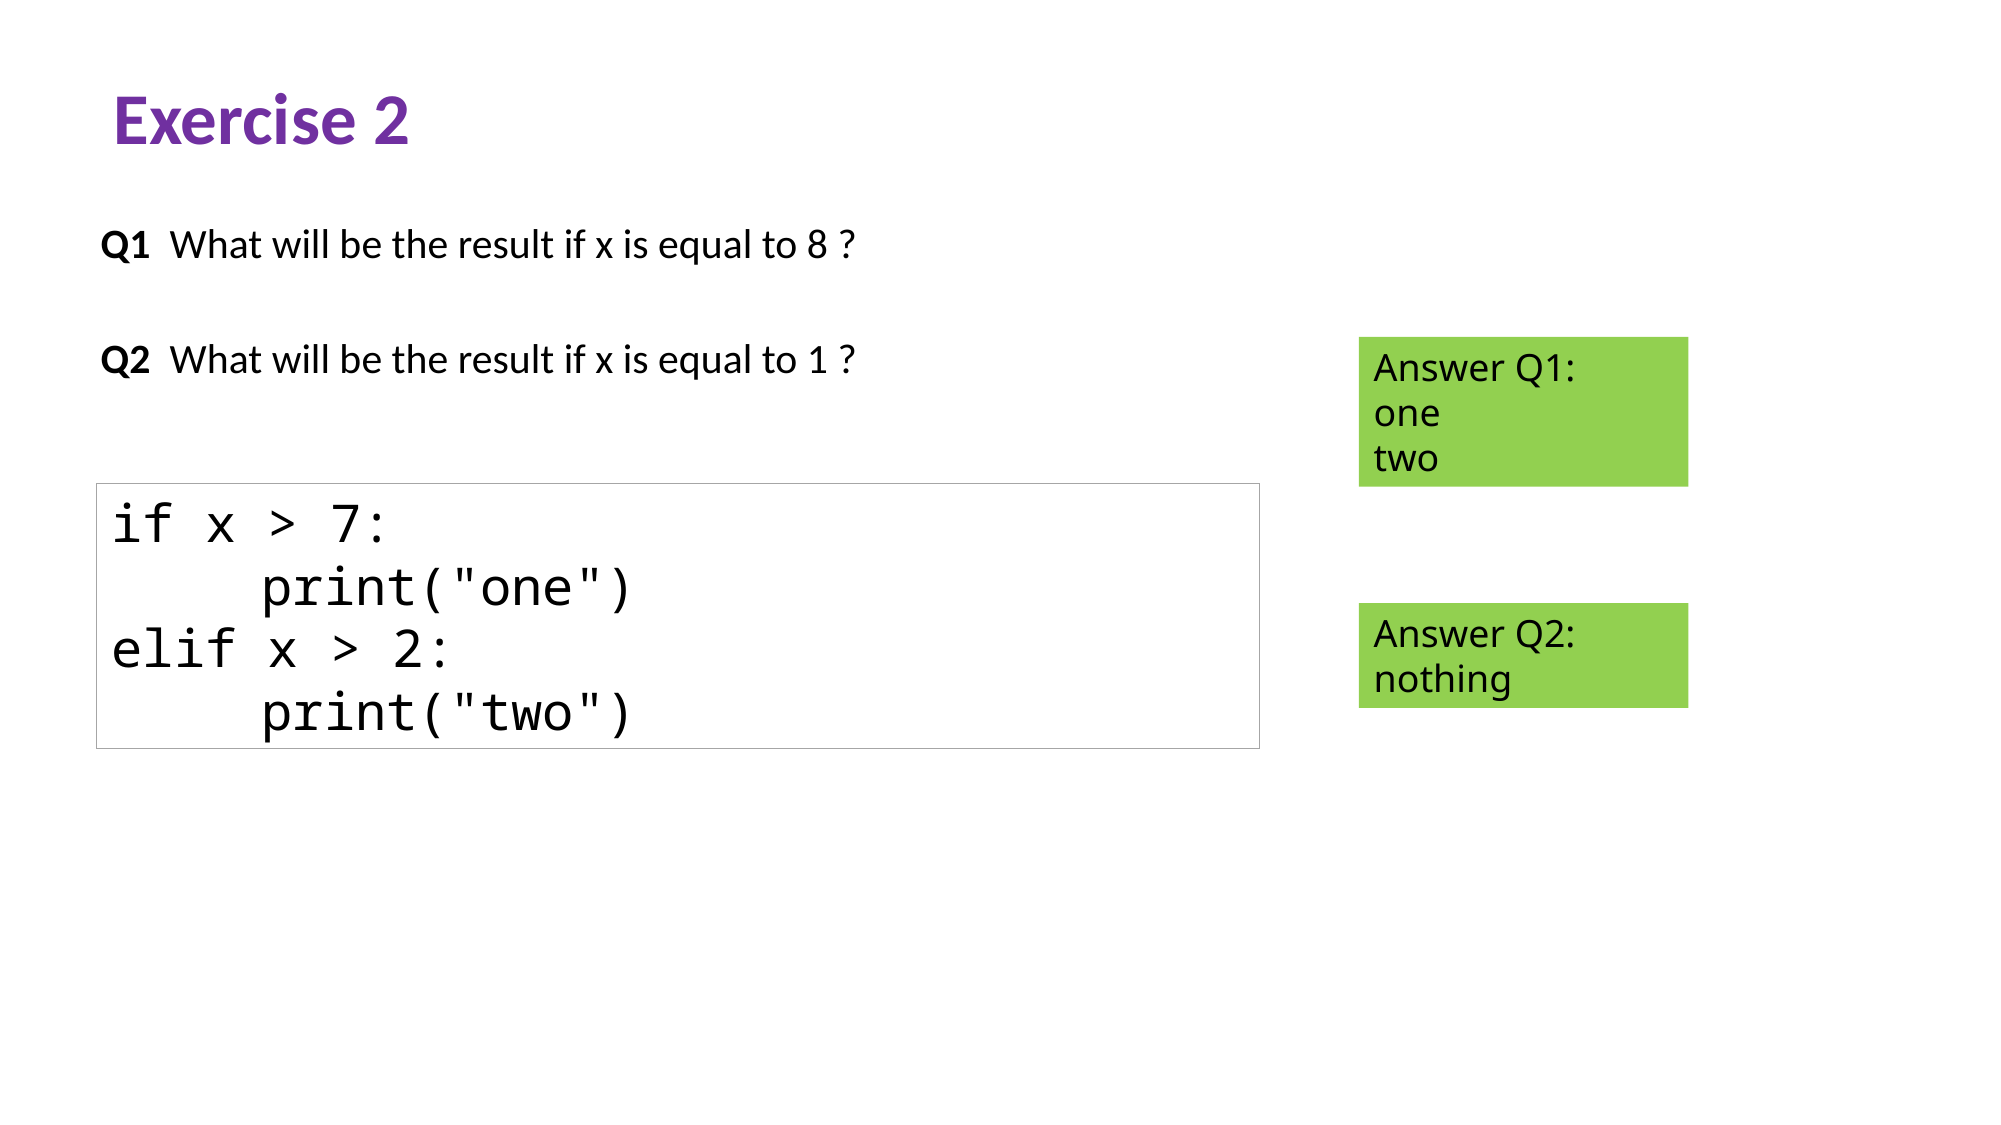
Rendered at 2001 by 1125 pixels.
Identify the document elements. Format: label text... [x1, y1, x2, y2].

text_box Answer Q1: one two [1358, 336, 1689, 487]
text_box Exercise 2 [98, 64, 426, 167]
text_box Q1 What will be the result if x is equal to 8 ? [85, 209, 873, 274]
text_box if x > 7: print("one") elif x > 2: print("two") [96, 483, 1260, 749]
text_box Answer Q2: nothing [1358, 603, 1689, 708]
text_box Q2 What will be the result if x is equal to 1 ? [85, 324, 873, 390]
